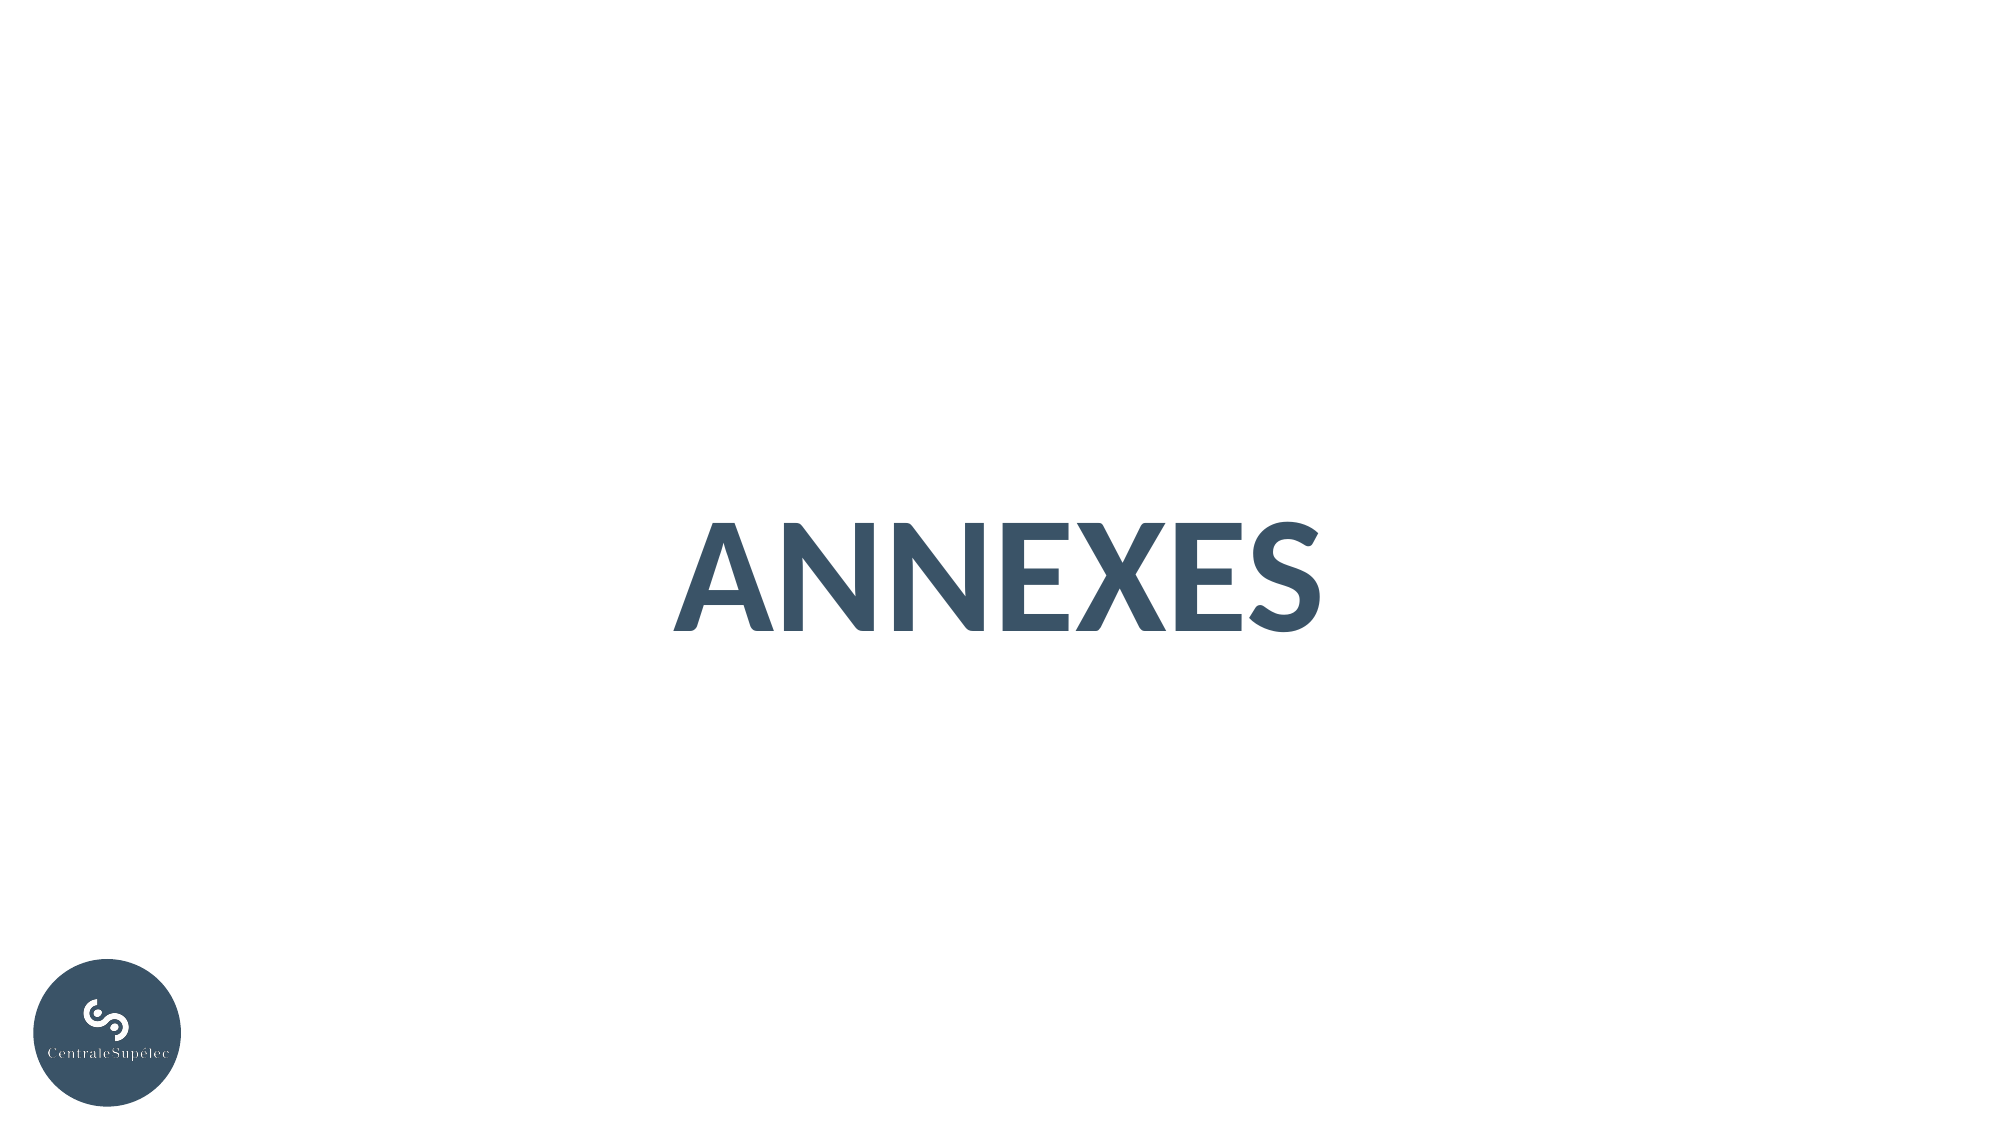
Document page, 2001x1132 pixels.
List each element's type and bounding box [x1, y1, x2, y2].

picture [48, 999, 169, 1061]
